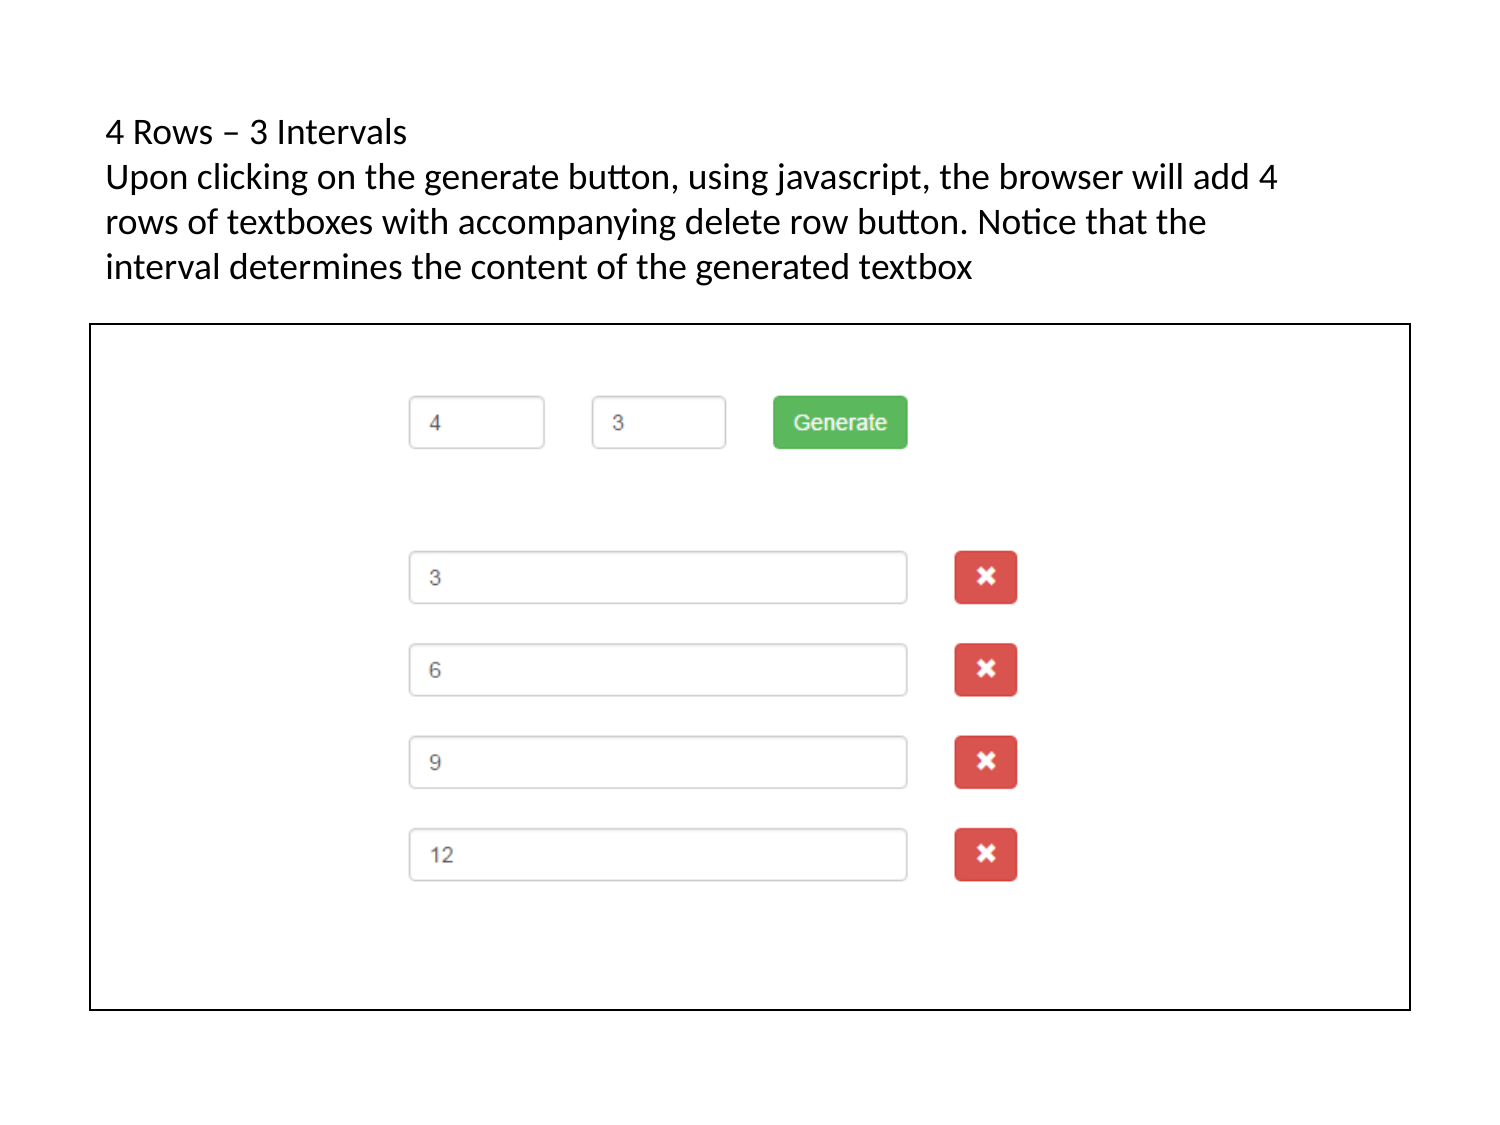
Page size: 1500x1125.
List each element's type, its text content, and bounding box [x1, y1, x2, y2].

picture [90, 324, 1410, 1010]
text_box 4 Rows – 3 Intervals Upon clicking on the generate button, using javascript, the browser will add 4 rows of textboxes with accompanying delete row button. Notice that the interval determines the content of the generated textbox [90, 99, 1304, 295]
